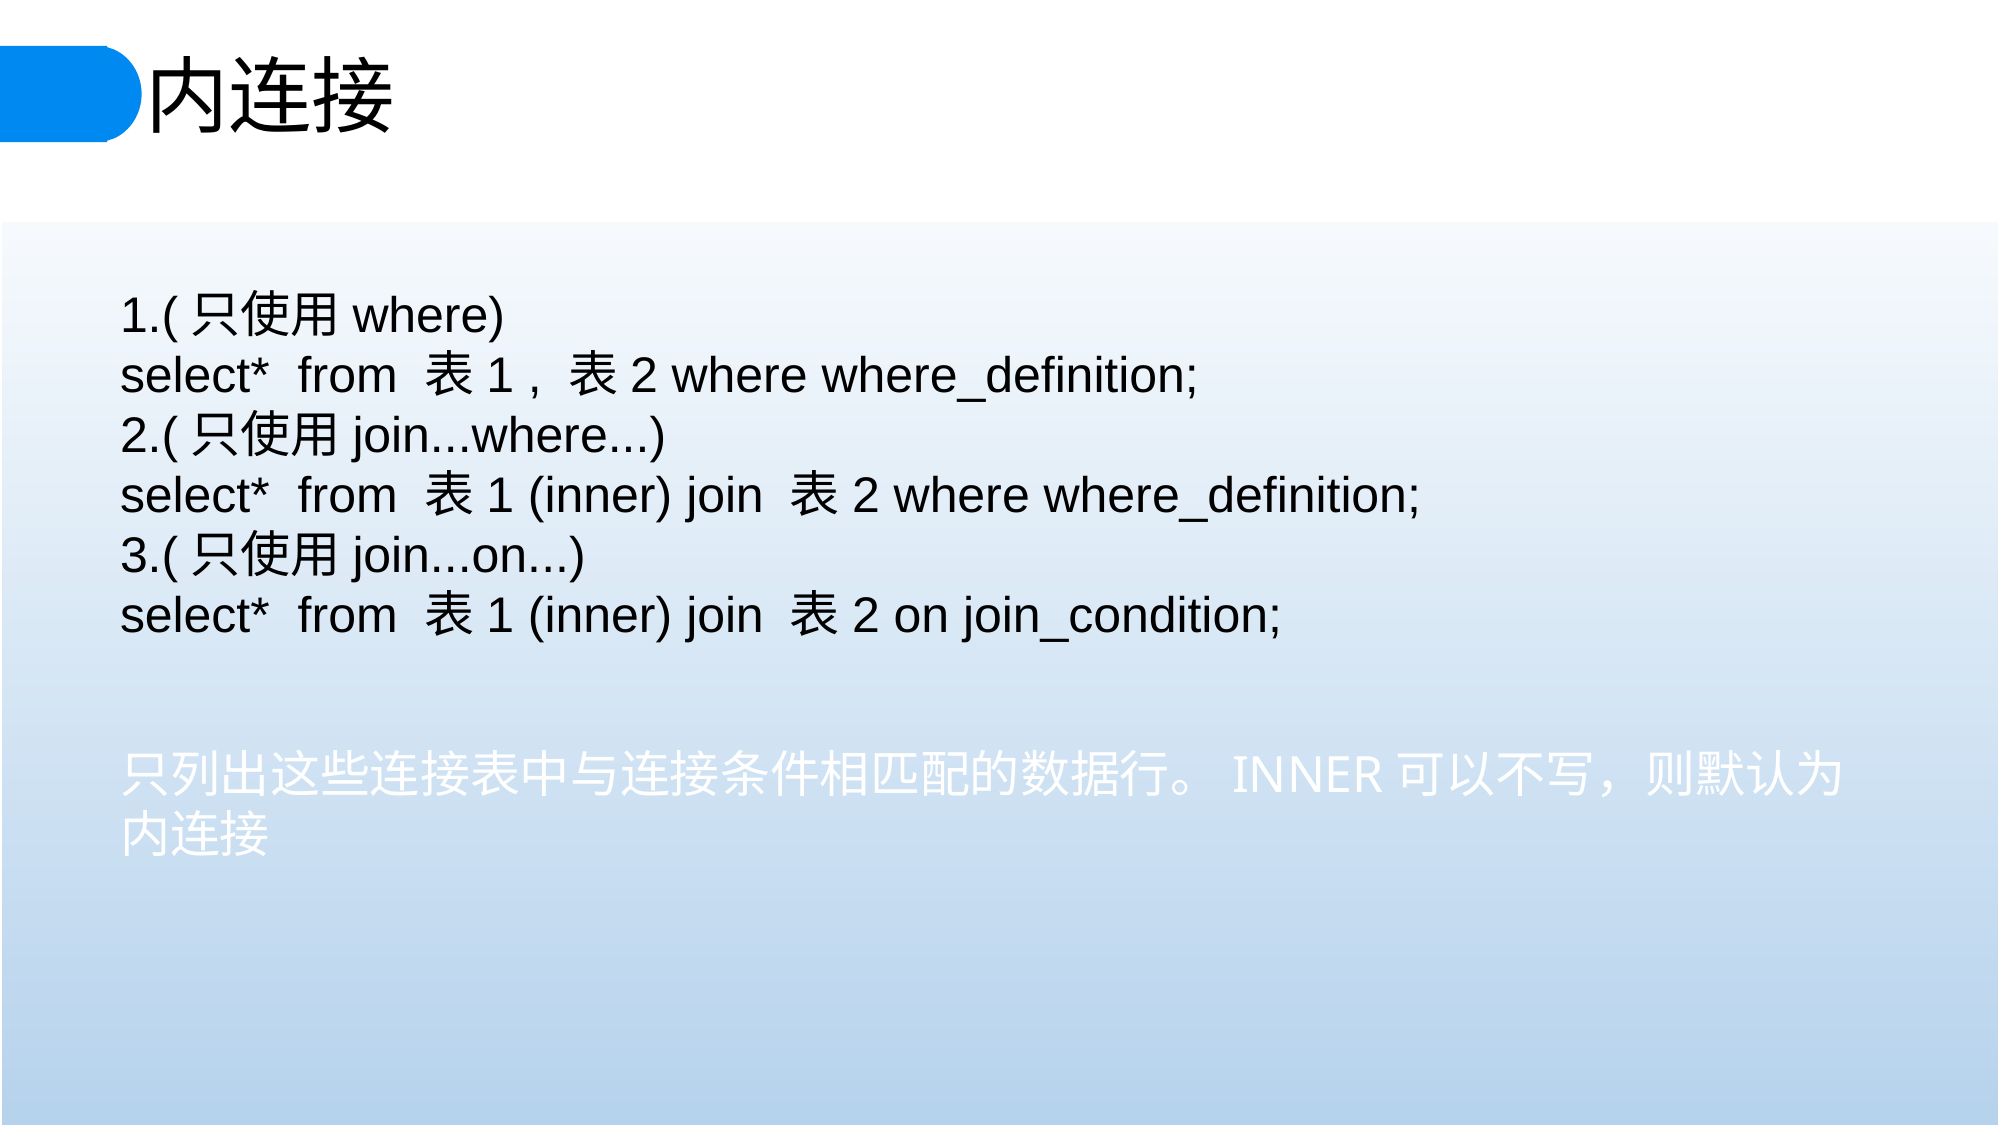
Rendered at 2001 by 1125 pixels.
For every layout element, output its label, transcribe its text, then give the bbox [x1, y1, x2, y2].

text_box 1.(只使用where) select* from 表1 , 表2 where where_definition; 2.(只使用join...where...) select* from 表1 (inner) join 表2 where where_definition; 3.(只使用join...on...) select* from 表1 (inner) join 表2 on join_condition; 只列出这些连接表中与连接条件相匹配的数据行。INNER可以不写，则默认为内连接 [105, 274, 1862, 870]
text_box [2, 222, 1998, 1125]
text_box [0, 45, 142, 143]
text_box 内连接 [130, 35, 2000, 151]
